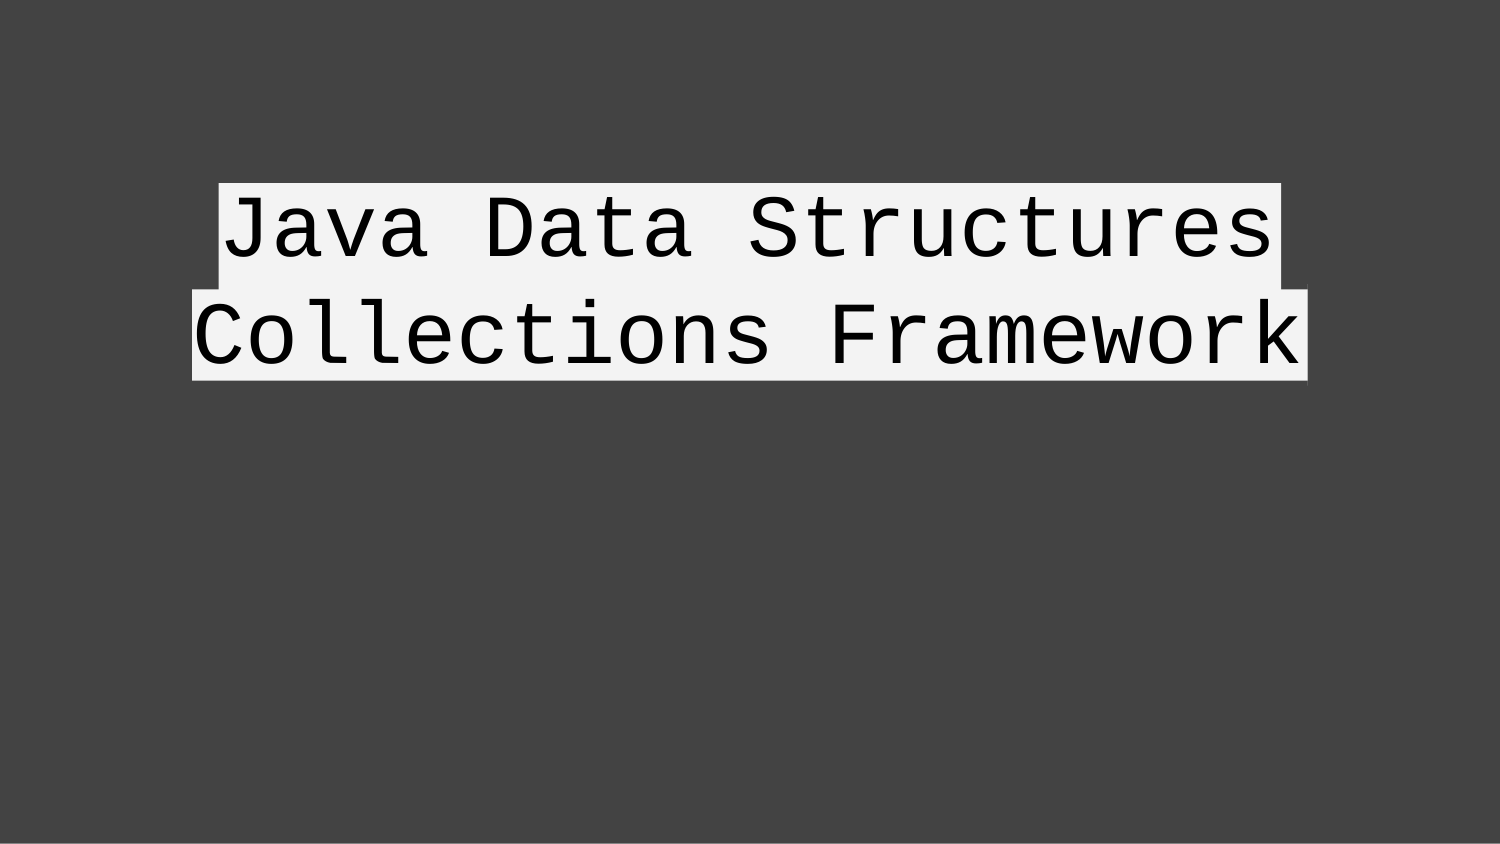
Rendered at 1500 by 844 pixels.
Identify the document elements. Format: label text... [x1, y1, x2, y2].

title Java Data Structures [218, 183, 1282, 289]
text_box Collections Framework [192, 289, 1307, 381]
